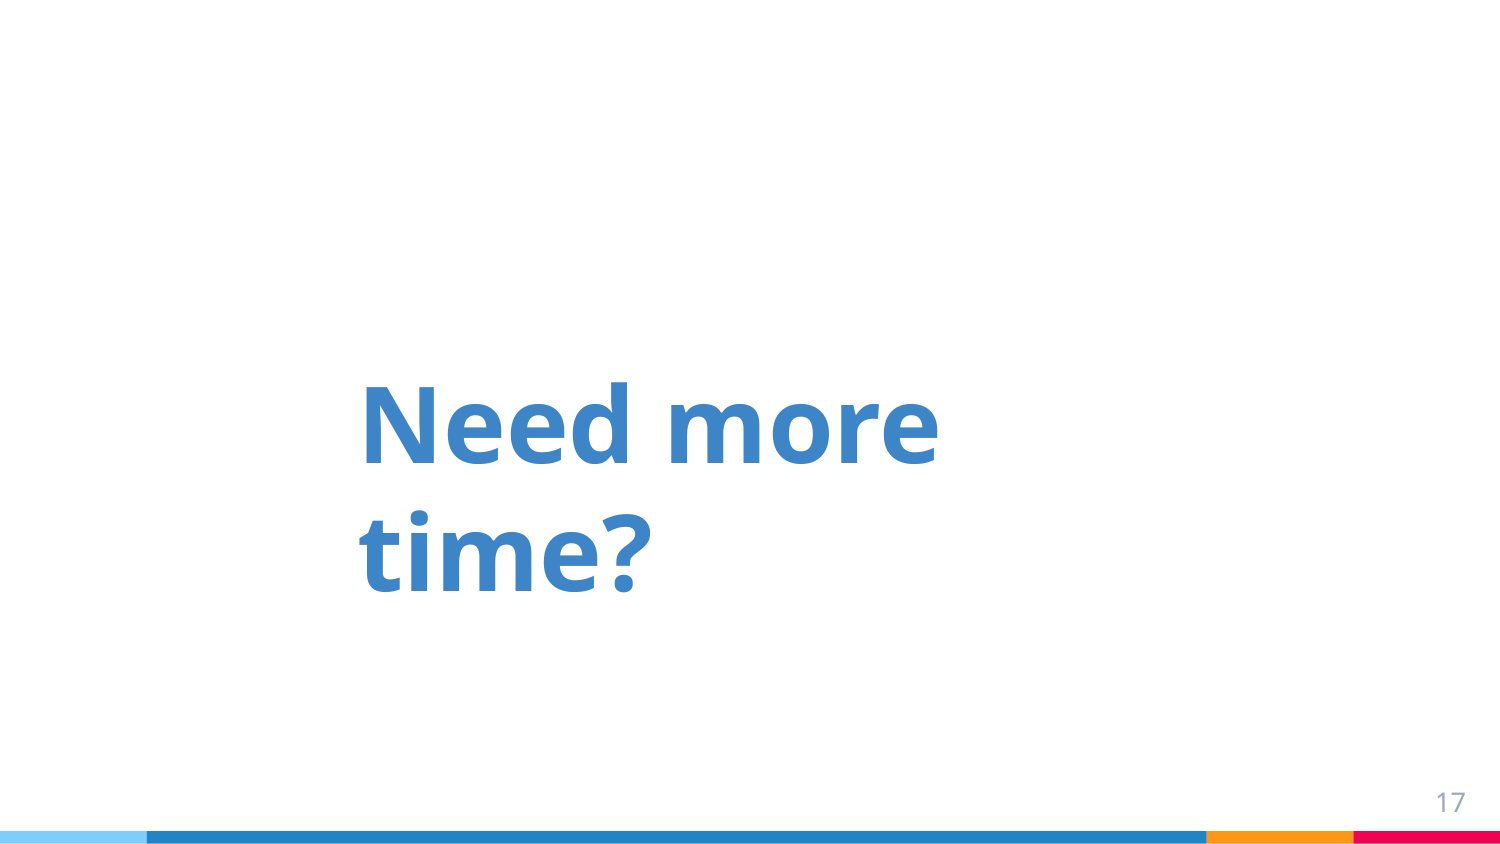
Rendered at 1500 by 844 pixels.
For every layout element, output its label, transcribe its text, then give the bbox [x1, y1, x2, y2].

text_box Need more time? [342, 342, 1158, 628]
slide_number ‹#› [1391, 770, 1482, 822]
